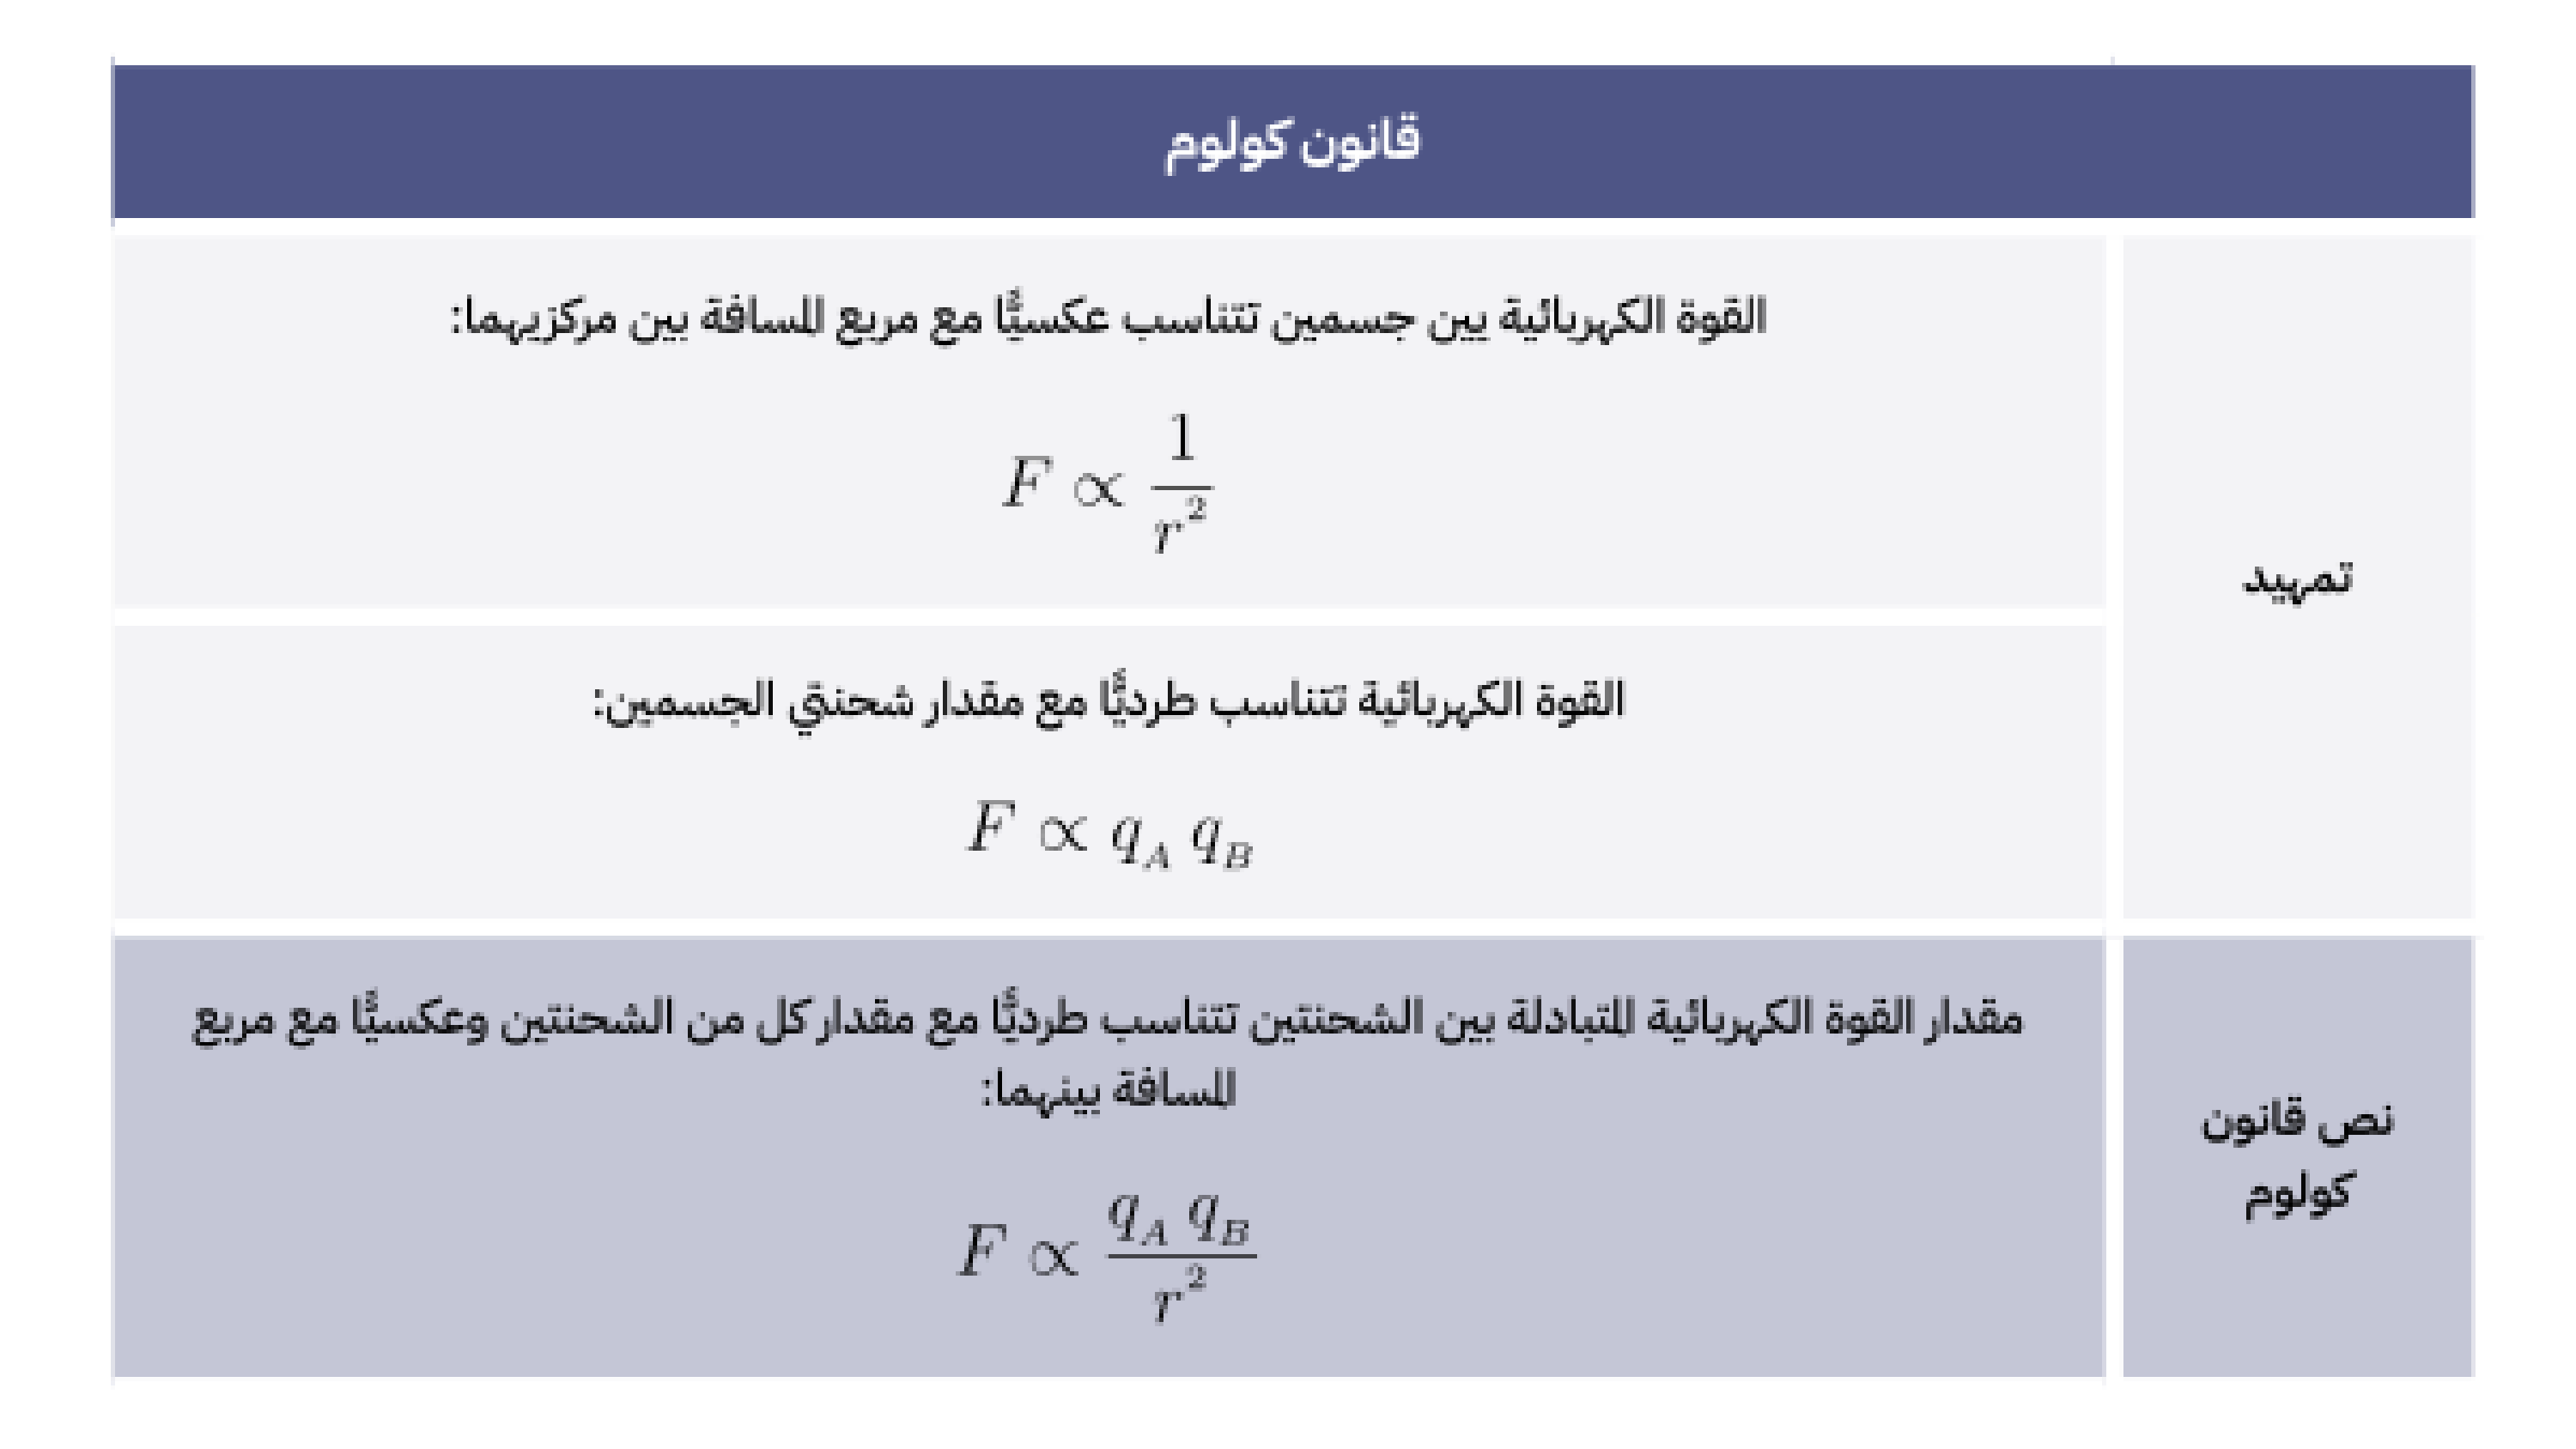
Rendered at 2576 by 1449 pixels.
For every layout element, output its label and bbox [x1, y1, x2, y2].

text_box [69, 23, 2518, 1437]
